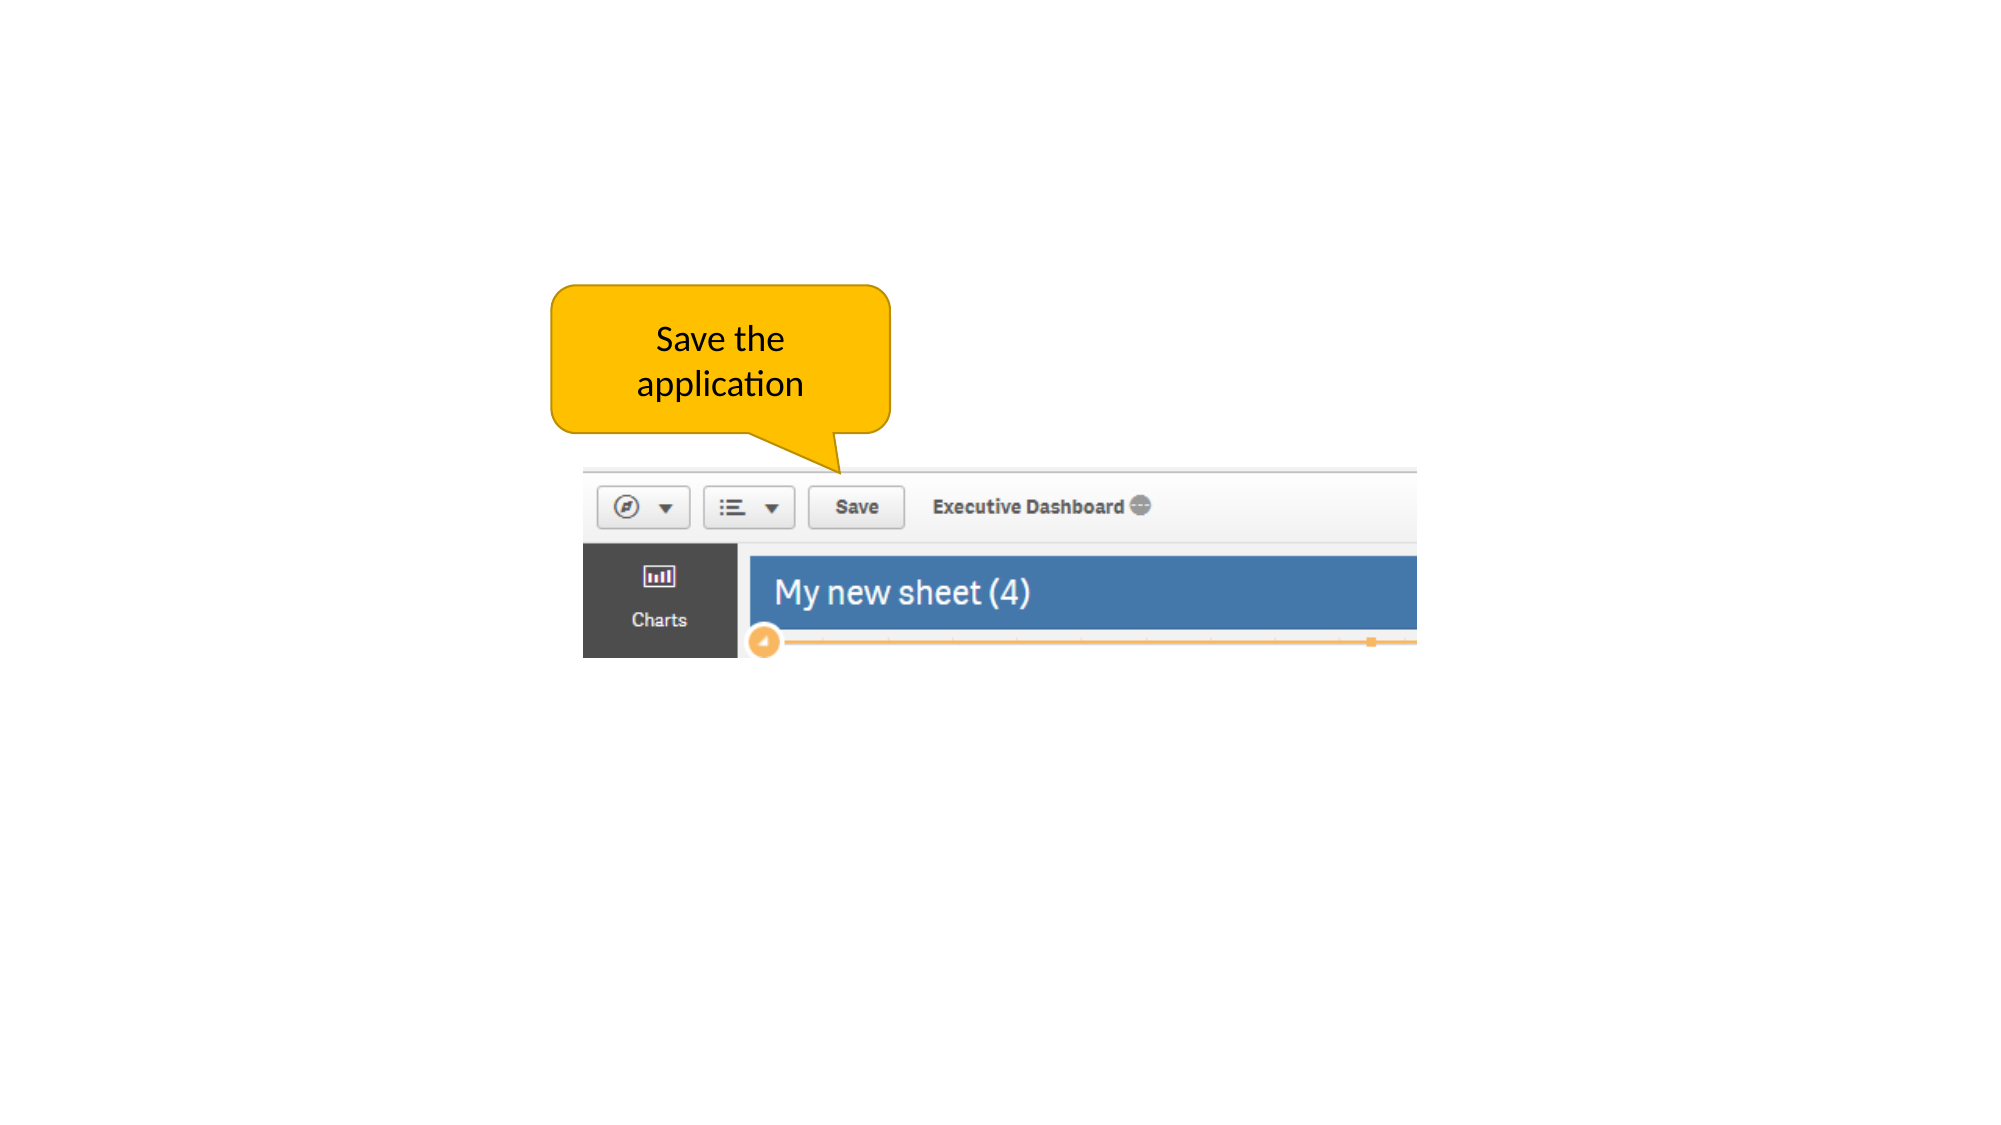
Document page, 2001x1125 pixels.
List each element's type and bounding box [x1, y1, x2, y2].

text_box [551, 285, 1417, 658]
